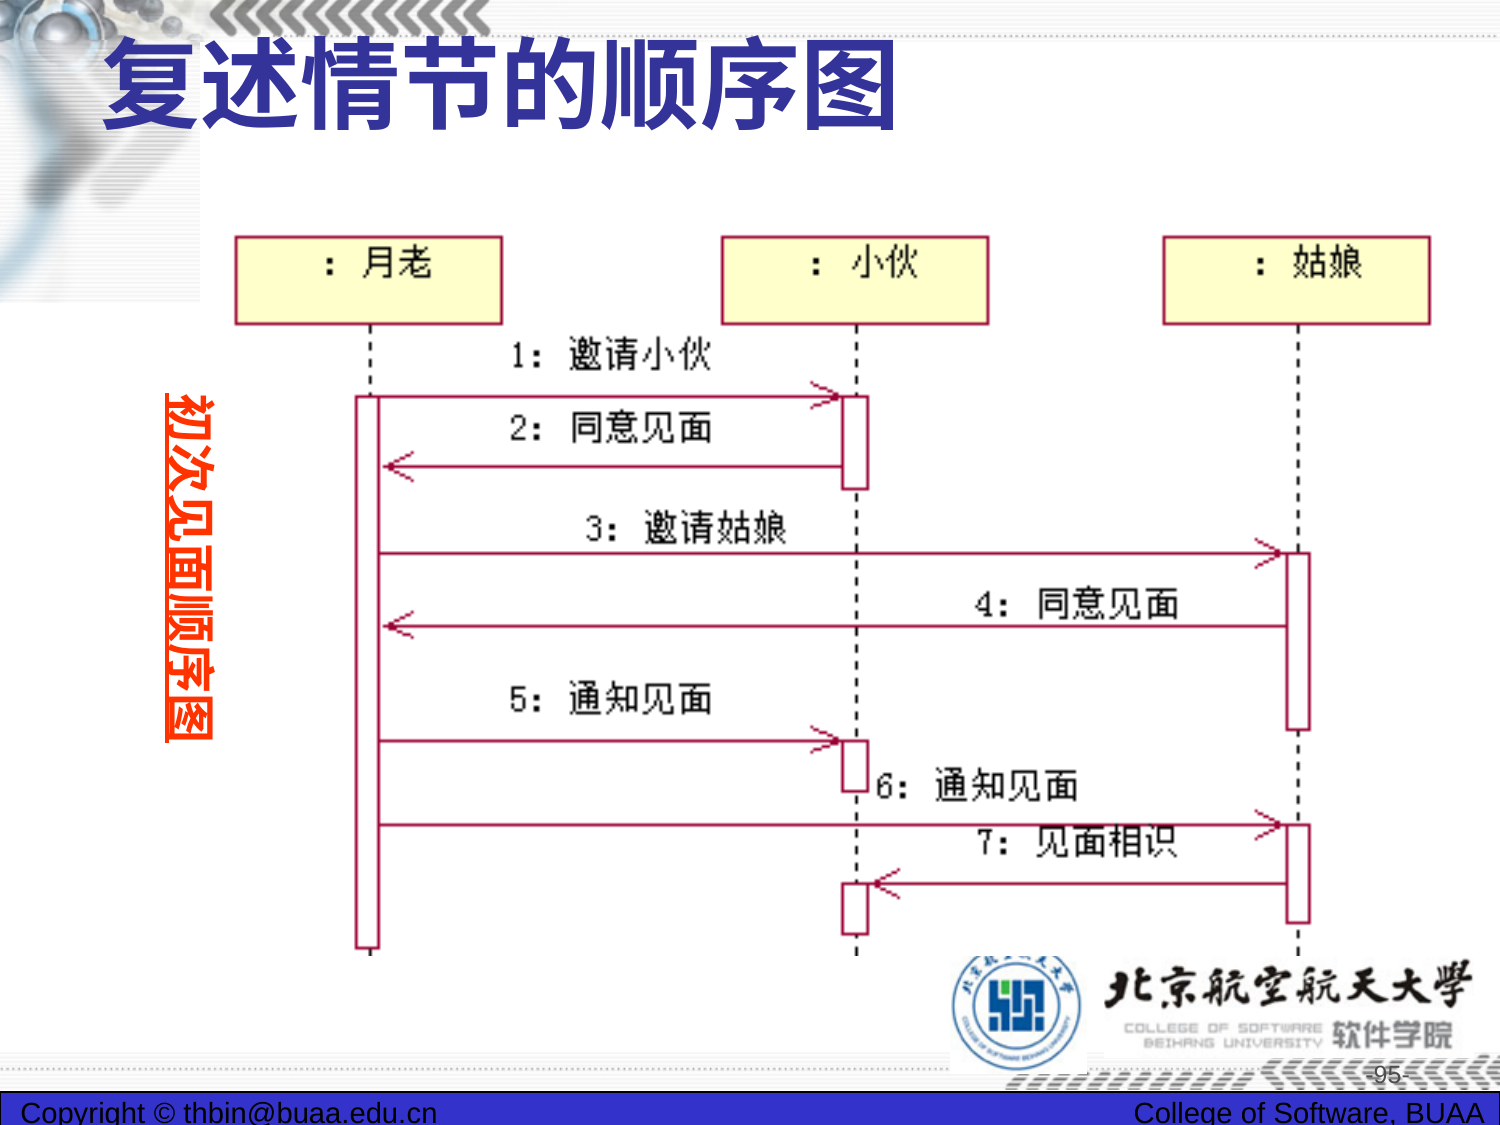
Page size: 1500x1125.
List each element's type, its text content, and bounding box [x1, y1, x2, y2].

title 复述情节的顺序图 [85, 42, 1388, 149]
picture [0, 231, 1500, 1090]
picture [0, 0, 1500, 303]
text_box 初次见面顺序图 [140, 208, 231, 929]
slide_number -95- [1074, 1051, 1426, 1125]
